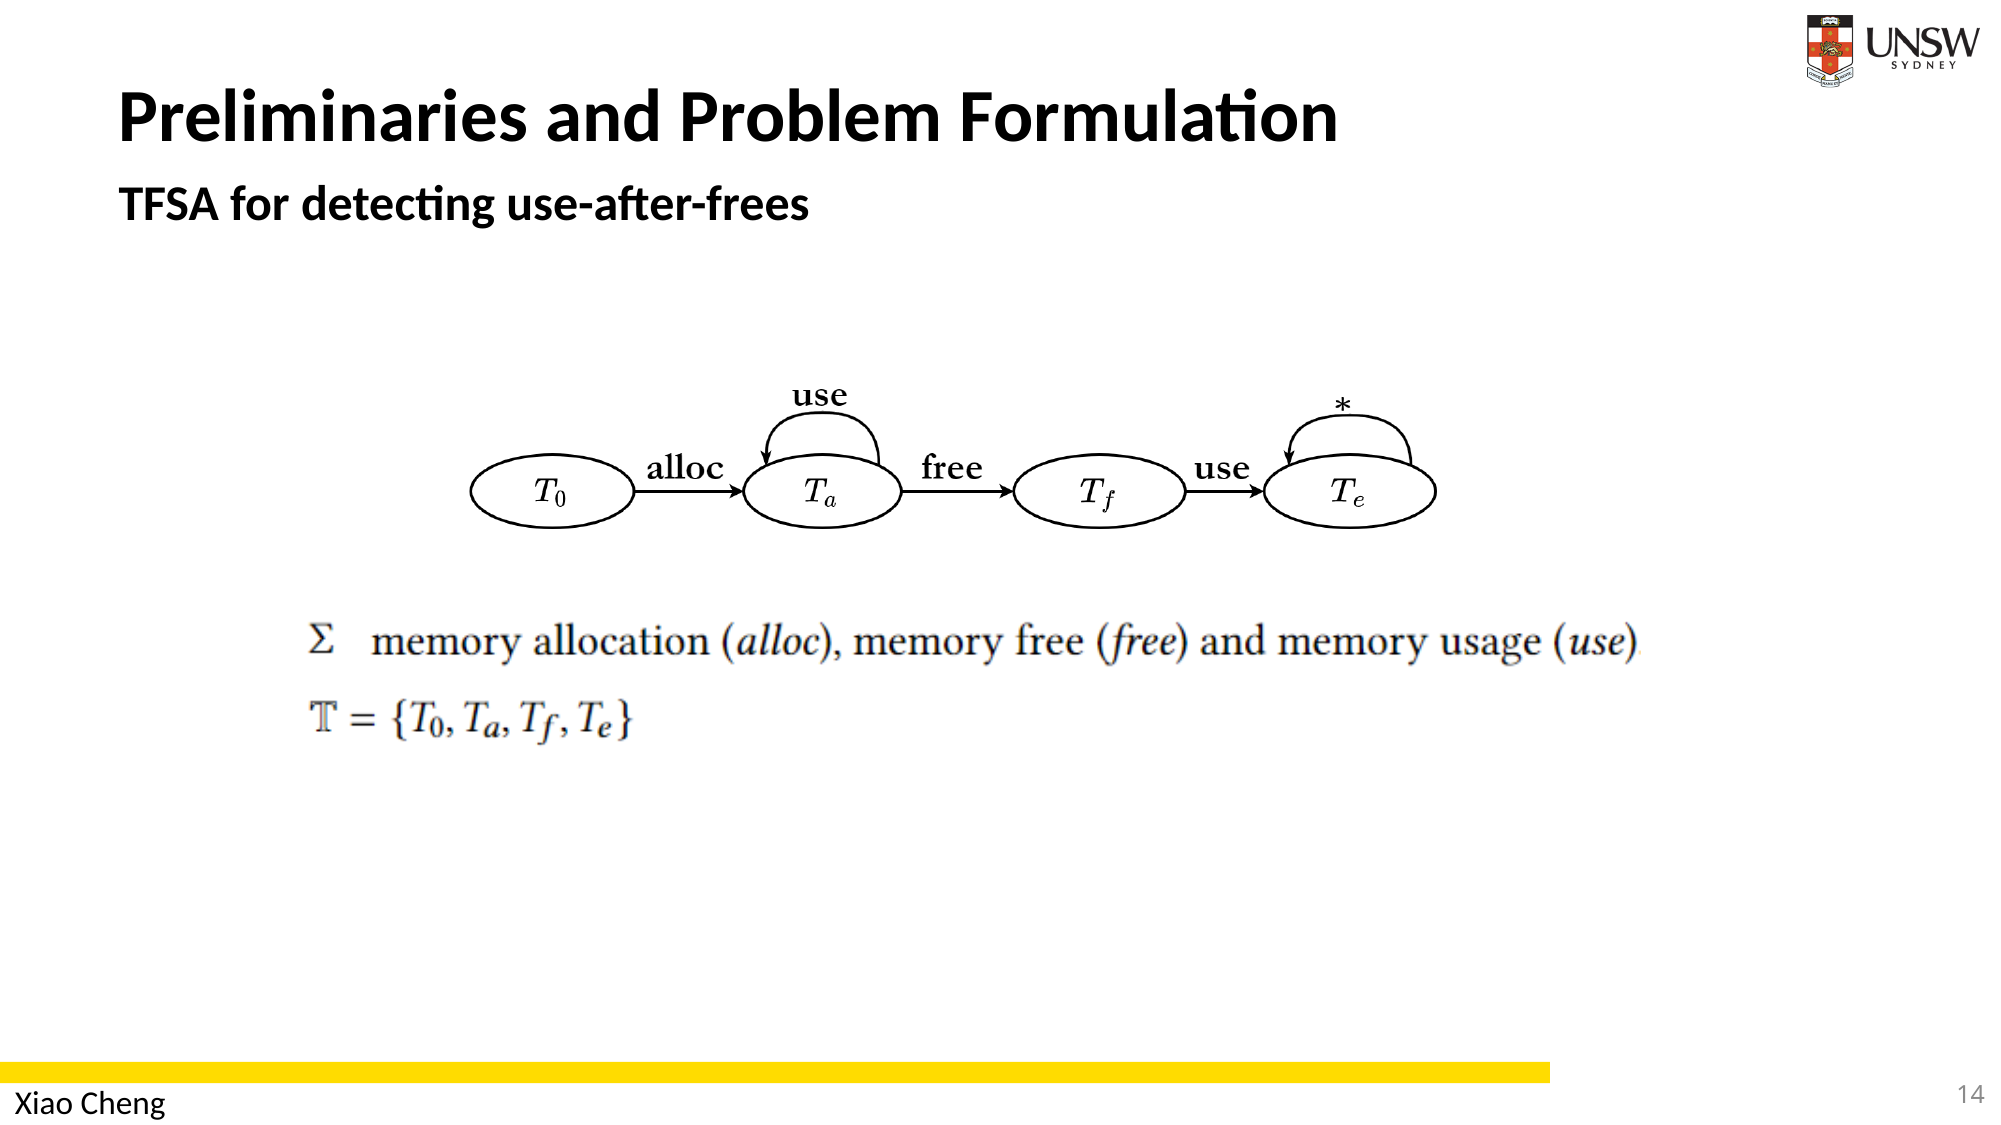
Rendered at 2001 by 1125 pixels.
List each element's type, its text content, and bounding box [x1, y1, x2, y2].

text_box TFSA for detecting use-after-frees [103, 163, 1104, 238]
picture [441, 343, 1479, 560]
picture [301, 615, 345, 661]
picture [361, 615, 1641, 676]
slide_number 14 [1550, 1065, 2000, 1125]
picture [1807, 14, 1980, 88]
text_box Preliminaries and Problem Formulation [103, 59, 1947, 165]
picture [298, 688, 641, 749]
